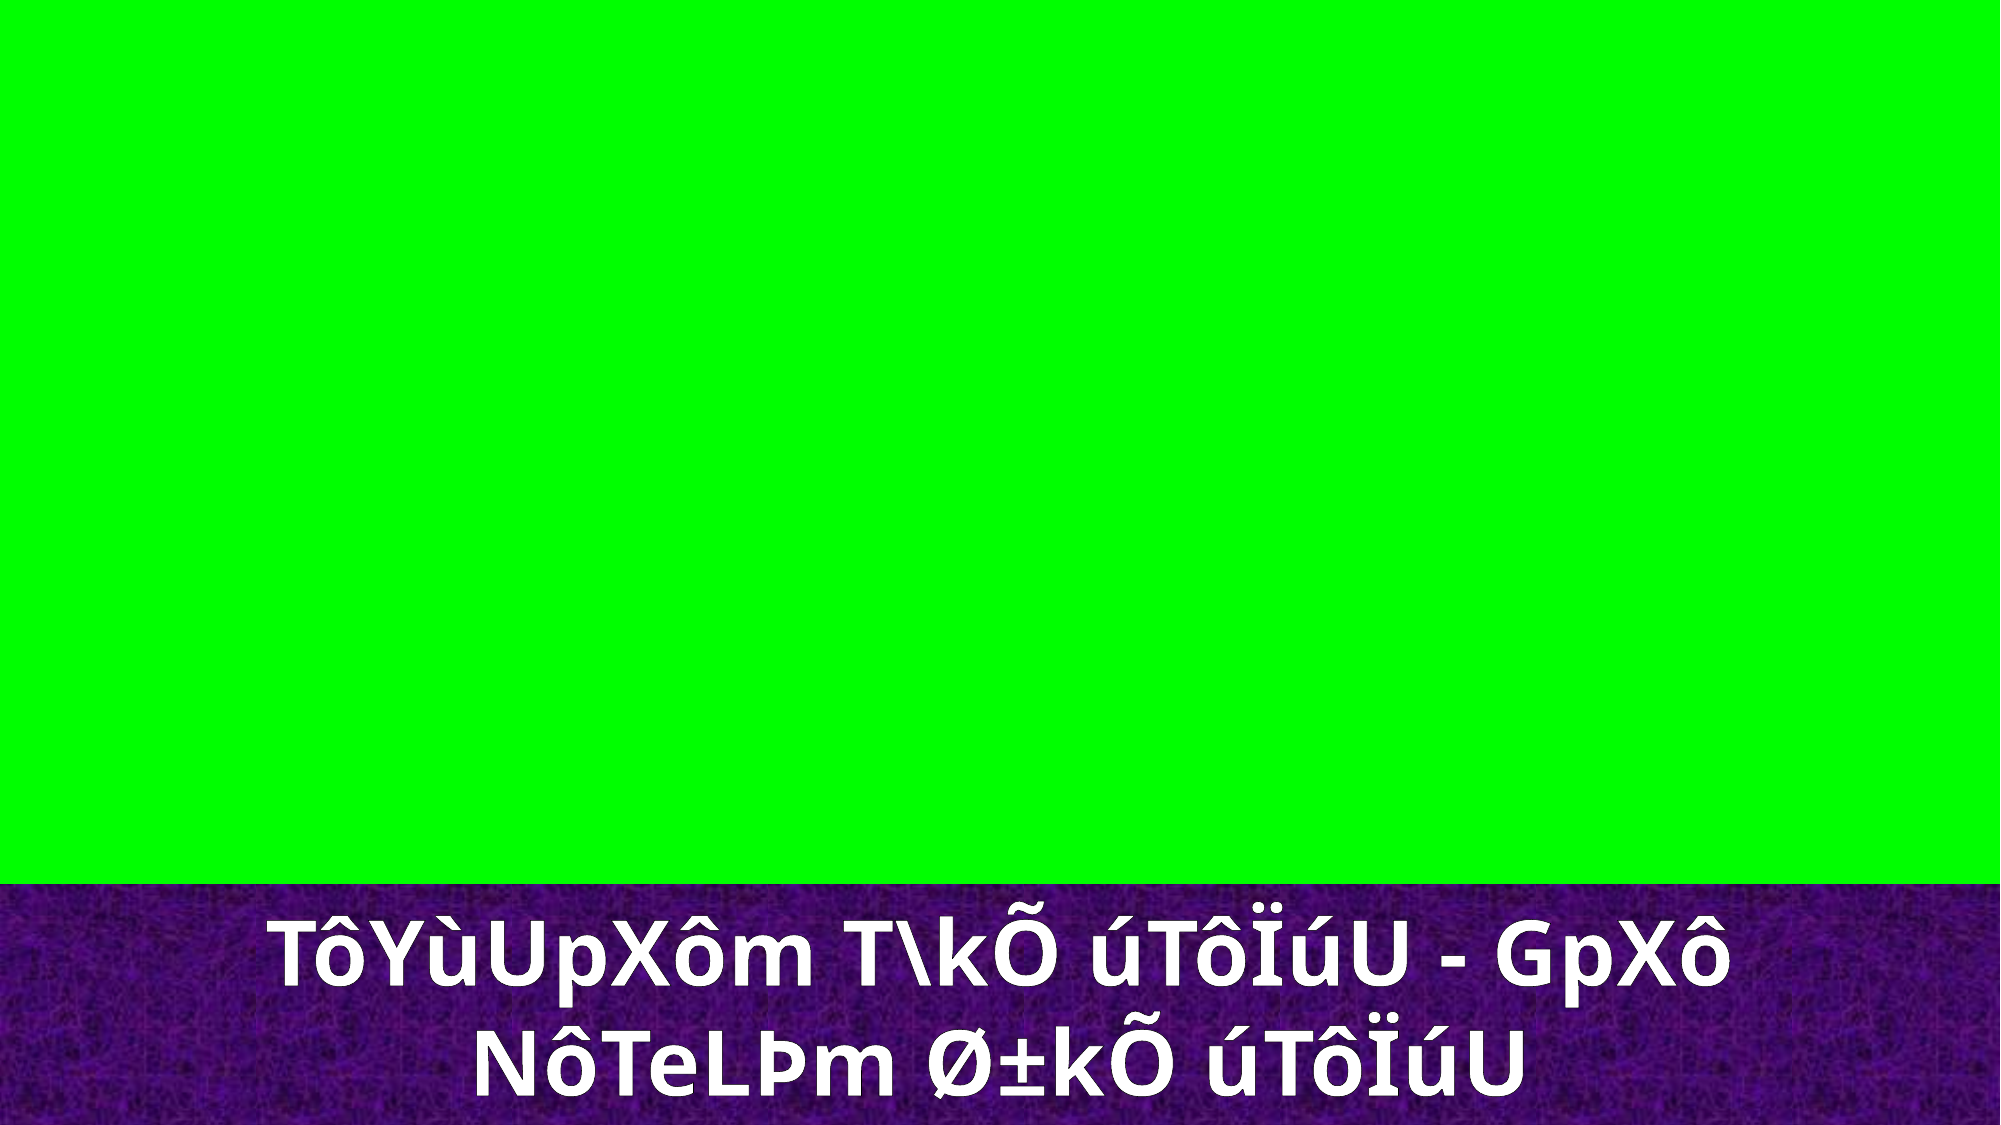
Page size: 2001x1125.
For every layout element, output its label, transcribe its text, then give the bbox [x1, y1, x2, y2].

text_box TôYùUpXôm T\kÕ úTôÏúU - GpXô NôTeLÞm Ø±kÕ úTôÏúU [0, 886, 2000, 1122]
